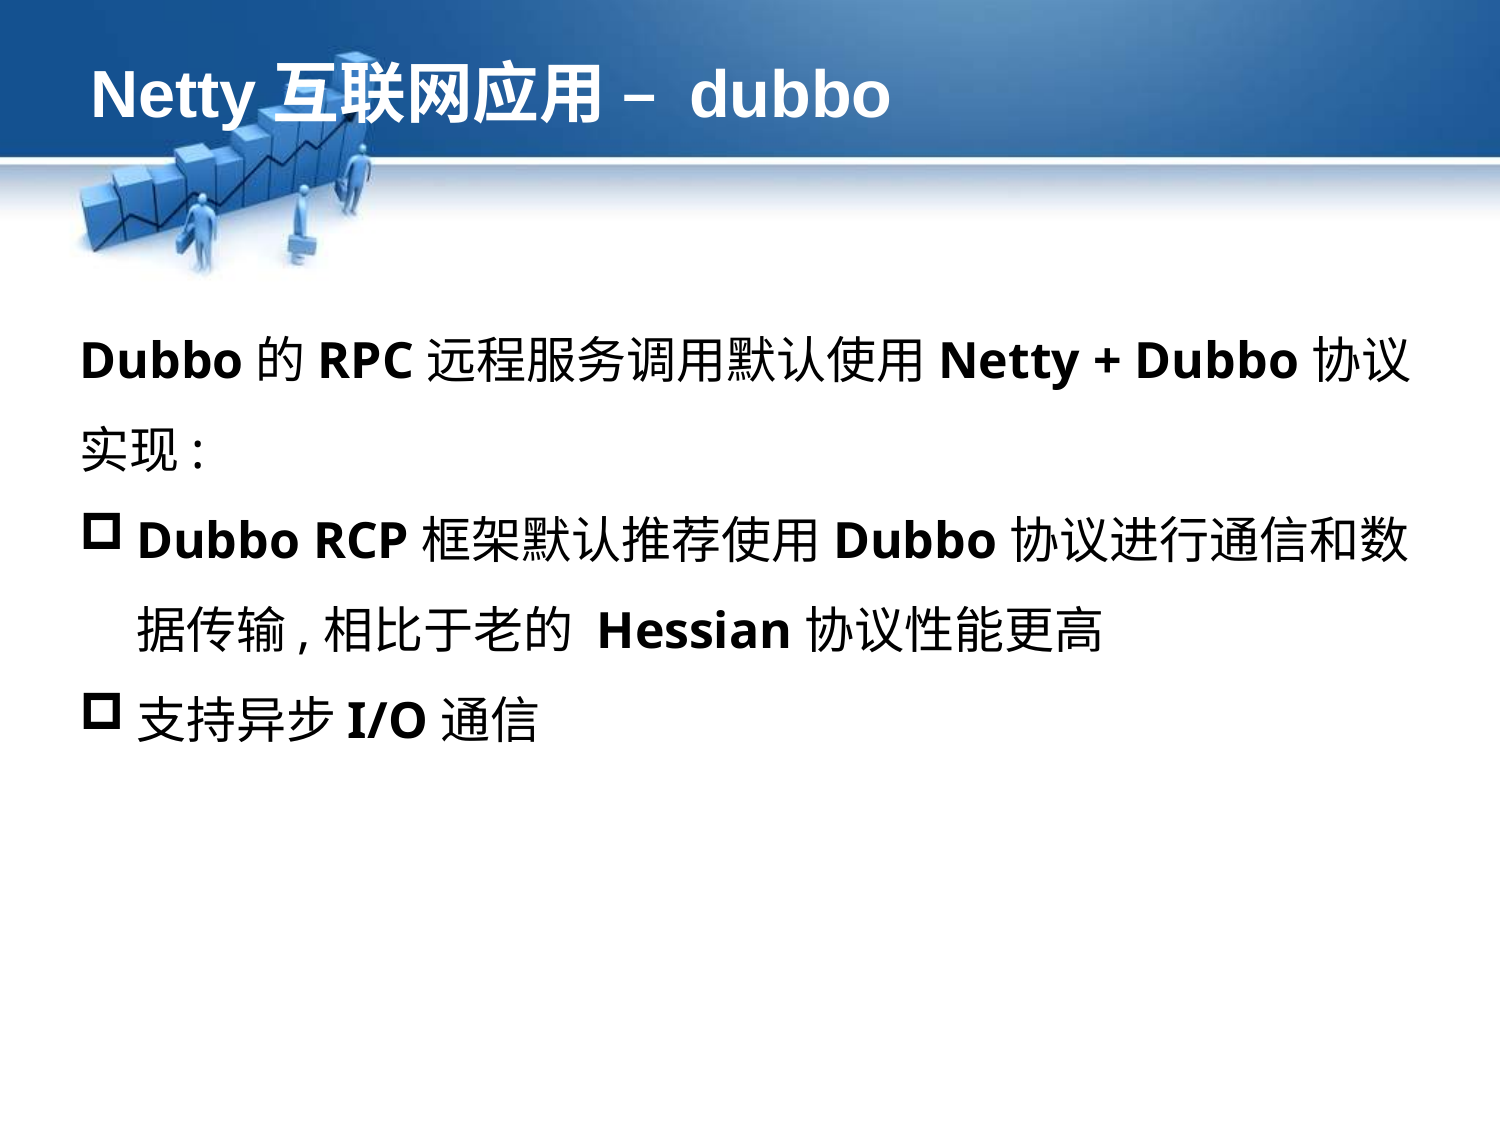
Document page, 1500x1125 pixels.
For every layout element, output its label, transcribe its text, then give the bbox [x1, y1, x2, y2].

title Netty互联网应用 – dubbo [75, 45, 1425, 138]
text_box Dubbo的RPC远程服务调用默认使用Netty + Dubbo协议实现: Dubbo RCP框架默认推荐使用Dubbo协议进行通信和数据传输,相比于老的 Hessian协议性能更高 支持异步I/O通信 [64, 290, 1447, 756]
picture [0, 0, 1500, 1125]
